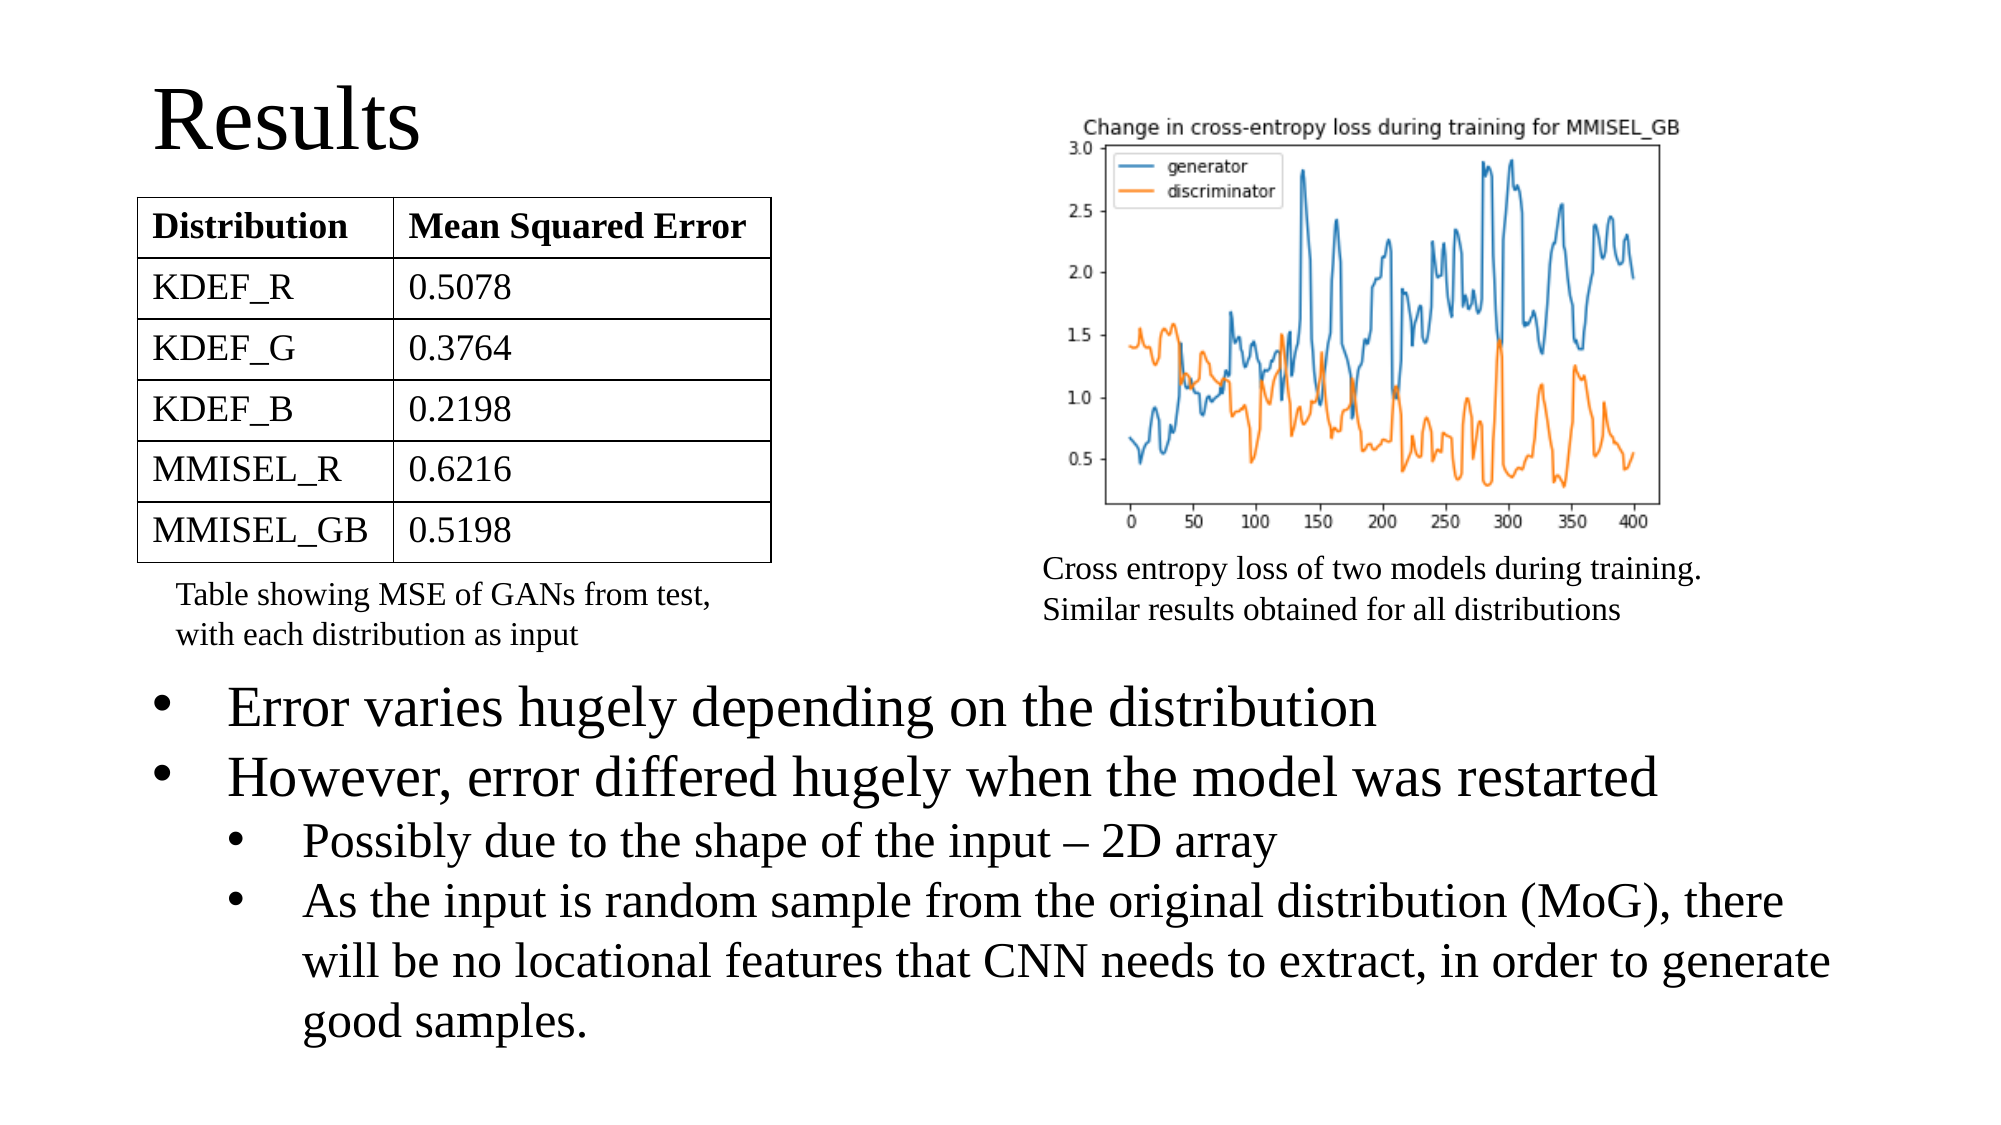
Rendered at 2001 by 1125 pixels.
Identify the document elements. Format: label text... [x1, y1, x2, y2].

table_cell 0.6216 [394, 442, 770, 501]
table_cell KDEF_B [138, 381, 393, 440]
picture [1016, 87, 1730, 563]
text_box Error varies hugely depending on the distribution However, error differed hugely when the model was restarted Possibly due to the shape of the input – 2D array As the input is random sample from the original distribution (MoG), there will be no locational features that CNN needs to extract, in order to generate good samples. [137, 660, 1863, 1125]
table_cell 0.3764 [394, 320, 770, 379]
table_cell 0.5198 [394, 503, 770, 562]
text_box Table showing MSE of GANs from test, with each distribution as input [160, 564, 727, 660]
table_header Distribution [138, 198, 393, 257]
table_header Mean Squared Error [394, 198, 770, 257]
table_cell MMISEL_R [138, 442, 393, 501]
table_cell 0.2198 [394, 381, 770, 440]
title Results [137, 59, 1863, 180]
text_box Cross entropy loss of two models during training. Similar results obtained for all distributions [1027, 563, 1719, 634]
table_cell MMISEL_GB [138, 503, 393, 562]
table_cell 0.5078 [394, 259, 770, 318]
table_cell KDEF_G [138, 320, 393, 379]
table_cell KDEF_R [138, 259, 393, 318]
